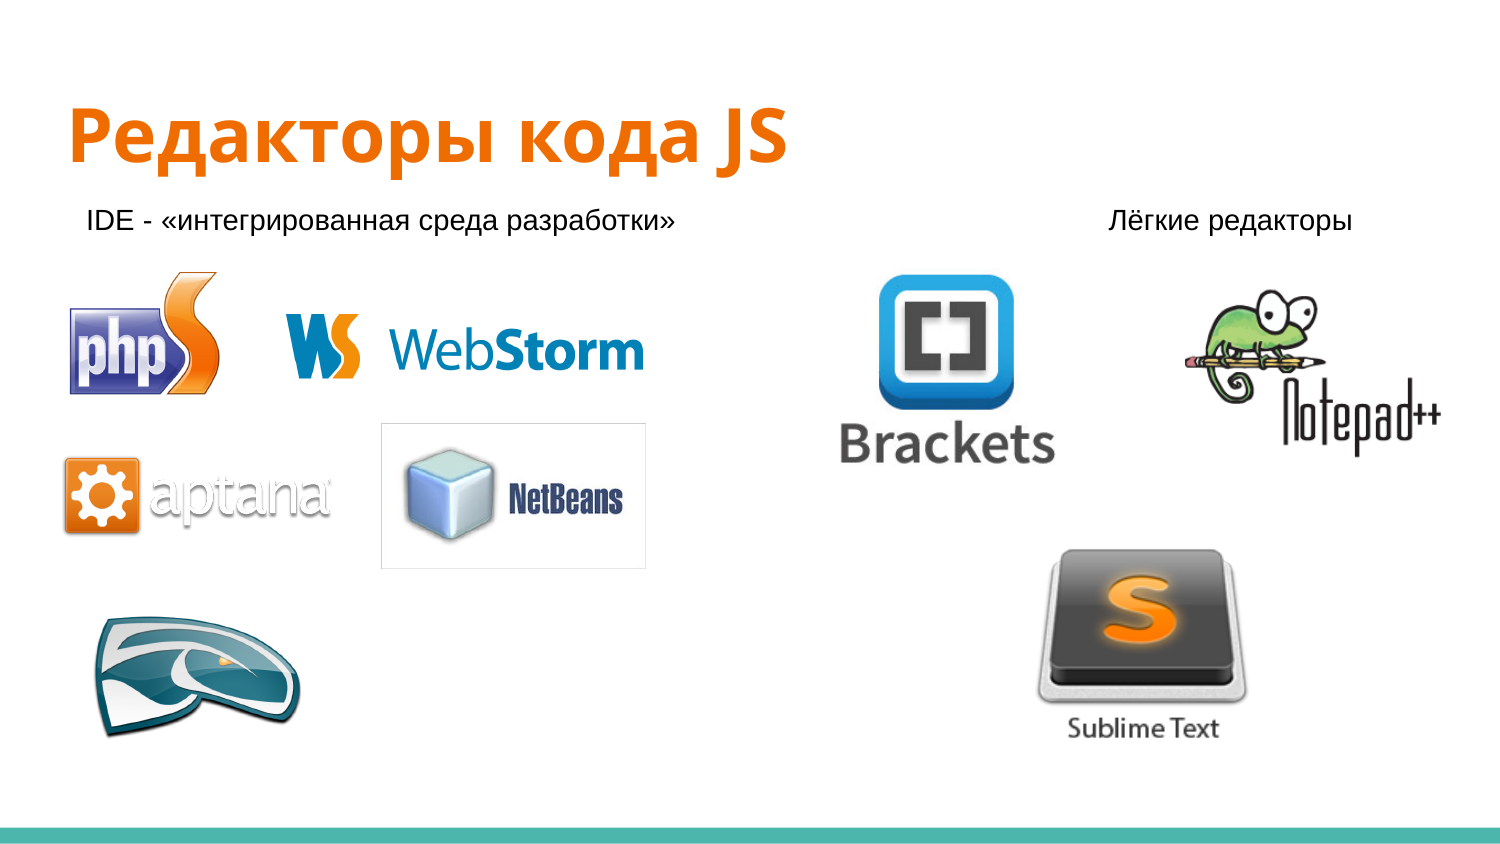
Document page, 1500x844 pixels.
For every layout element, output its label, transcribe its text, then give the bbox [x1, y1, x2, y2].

picture [93, 574, 301, 781]
picture [749, 258, 1143, 484]
picture [278, 303, 650, 388]
picture [1015, 516, 1270, 770]
picture [381, 423, 646, 570]
picture [52, 444, 342, 549]
text_box IDE - «интегрированная среда разработки» [71, 194, 692, 244]
picture [1163, 282, 1494, 460]
text_box Лёгкие редакторы [1093, 194, 1369, 244]
title Редакторы кода JS [51, 72, 1449, 189]
picture [68, 256, 221, 410]
